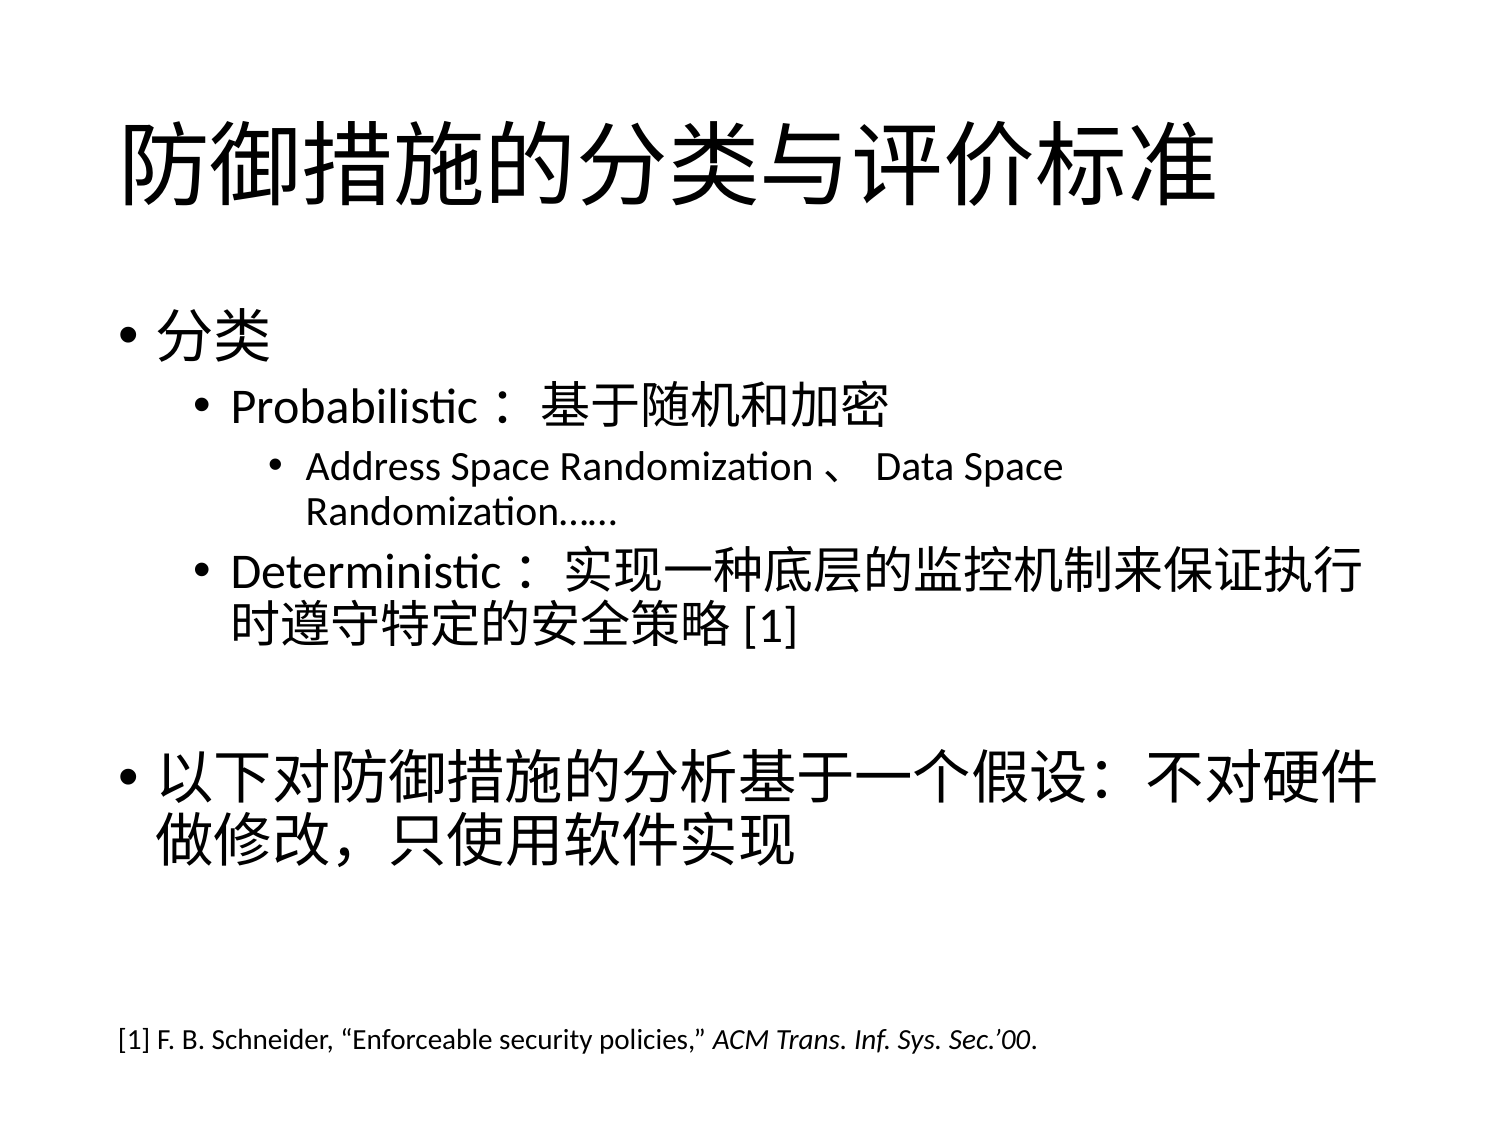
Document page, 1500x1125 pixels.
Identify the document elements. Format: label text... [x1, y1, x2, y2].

text_box [1] F. B. Schneider, “Enforceable security policies,” ACM Trans. Inf. Sys. Sec.’00. [103, 1013, 1364, 1063]
title 防御措施的分类与评价标准 [103, 59, 1397, 278]
